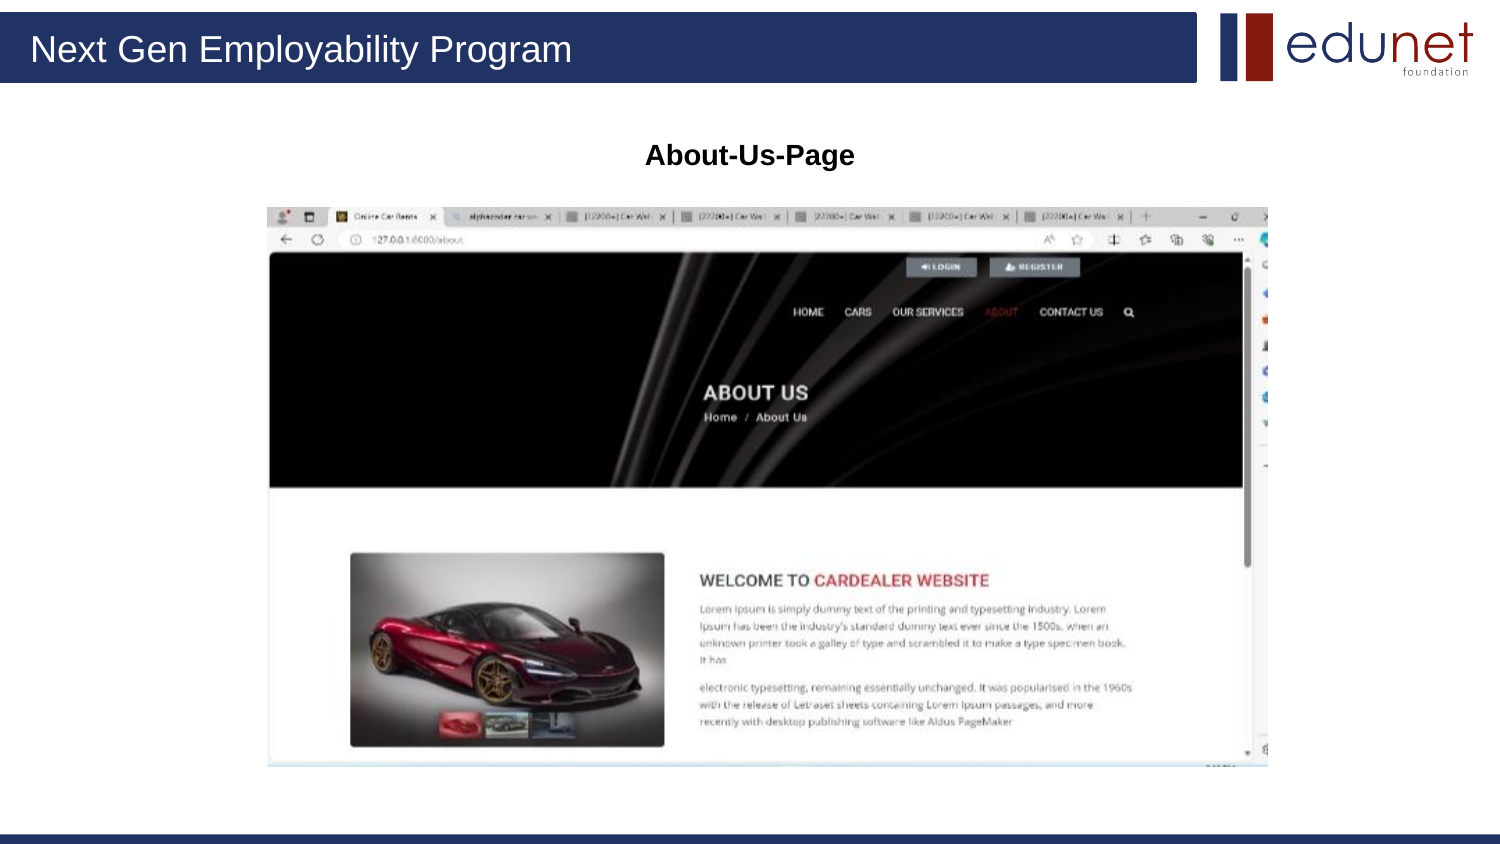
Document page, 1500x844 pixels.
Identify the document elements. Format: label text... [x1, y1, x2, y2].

title About-Us-Page [103, 98, 1397, 208]
picture [267, 207, 1269, 767]
picture [1279, 14, 1482, 83]
